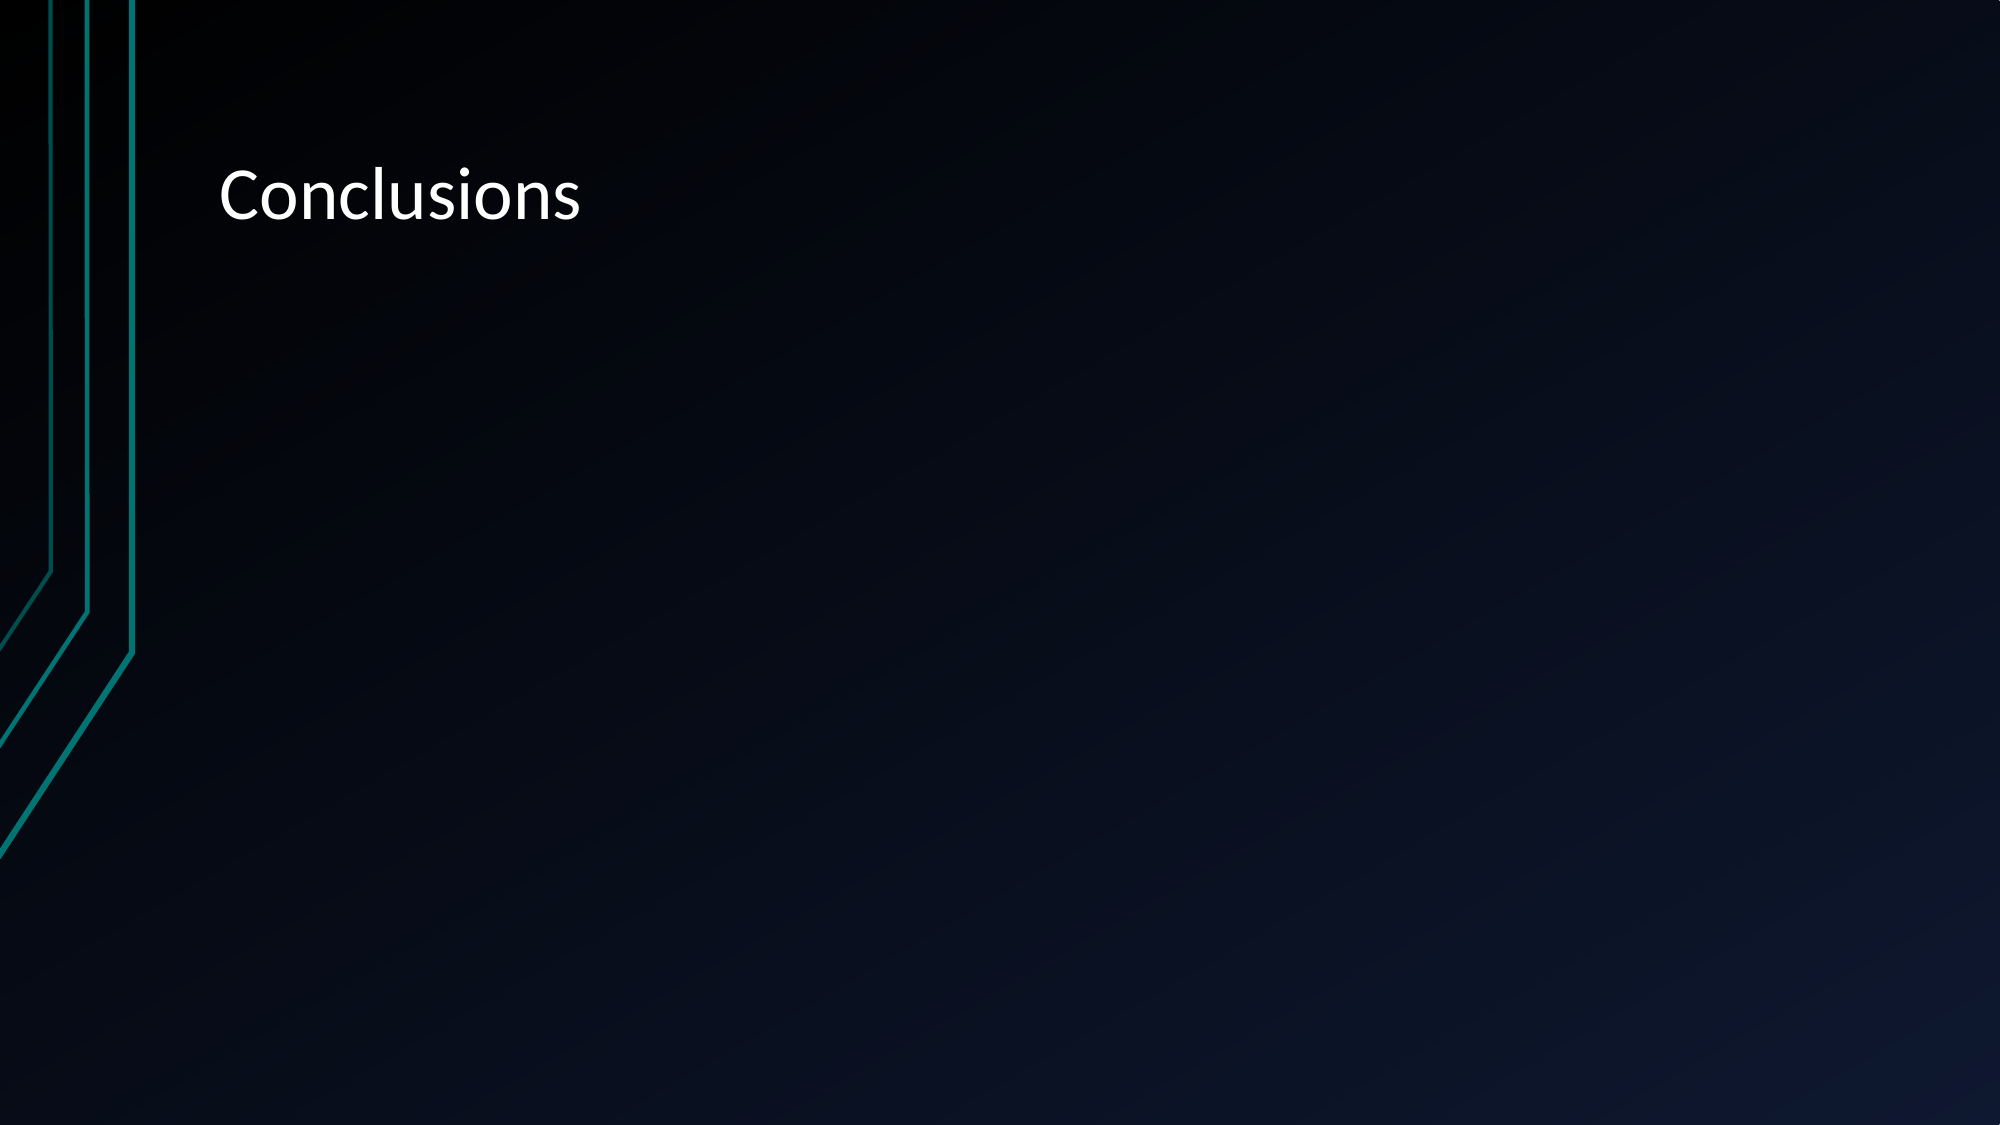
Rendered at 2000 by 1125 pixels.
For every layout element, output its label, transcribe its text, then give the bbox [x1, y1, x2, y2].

title Conclusions [199, 45, 1900, 246]
